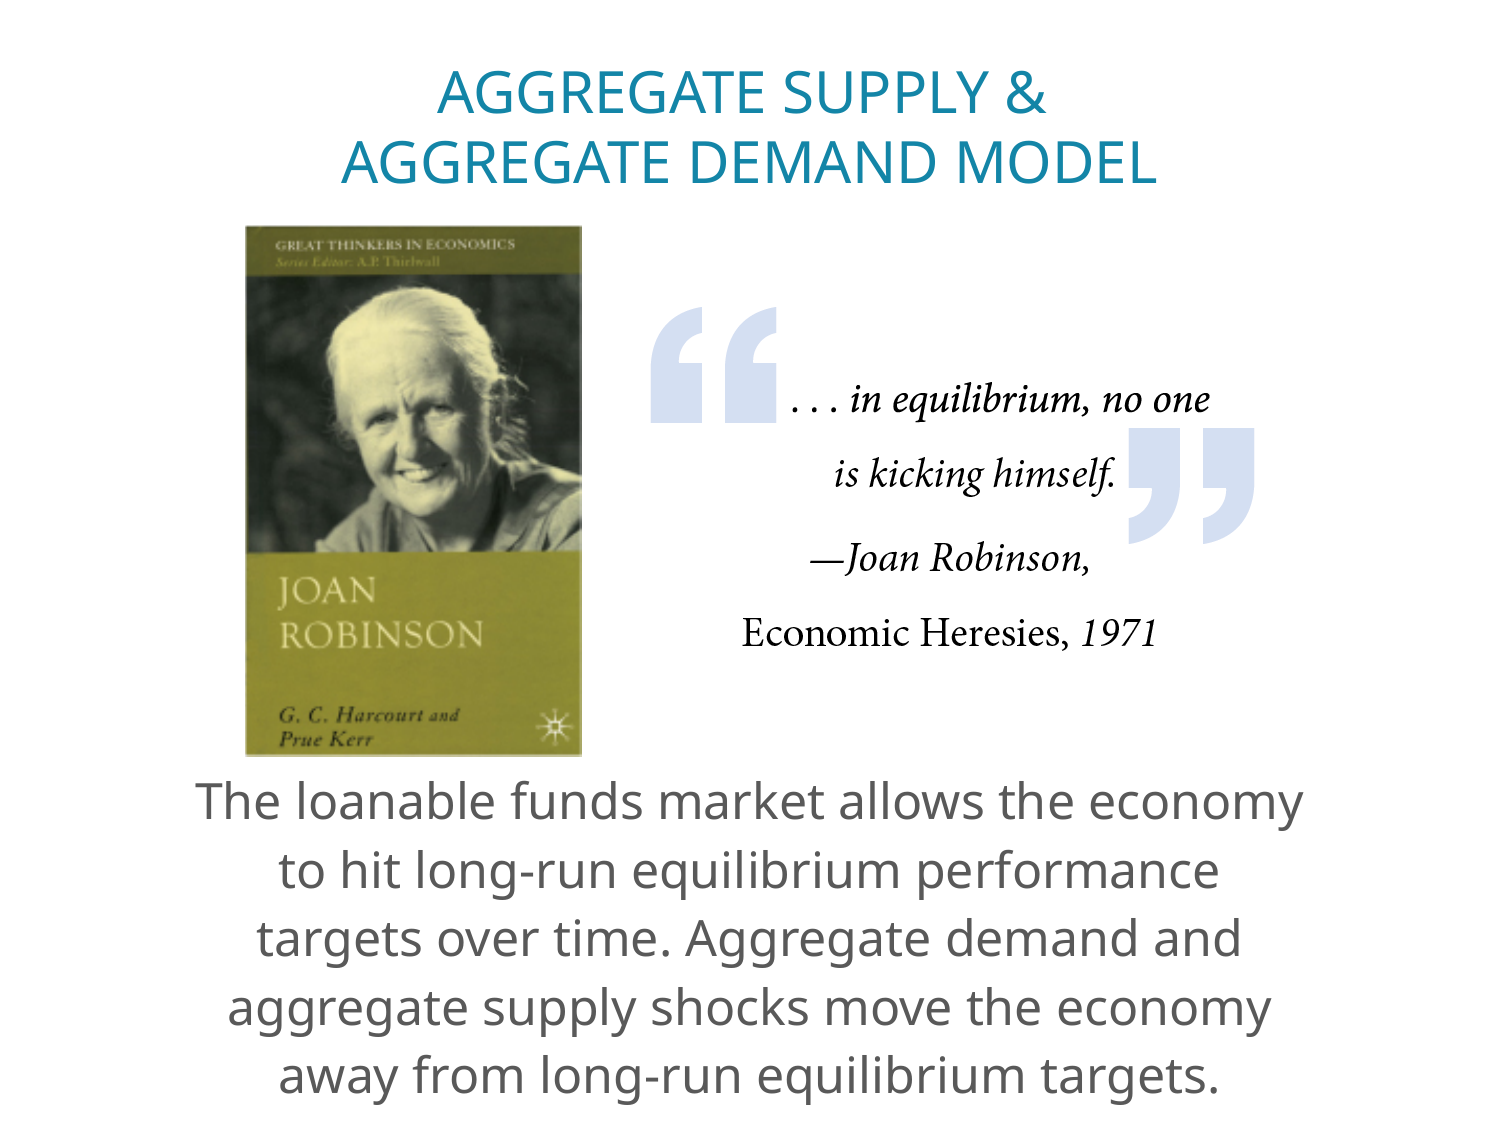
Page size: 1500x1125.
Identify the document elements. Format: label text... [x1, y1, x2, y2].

picture [245, 225, 582, 758]
picture [632, 269, 1272, 733]
list The loanable funds market allows the economy to hit long-run equilibrium performance targets over time. Aggregate demand and aggregate supply shocks move the economy away from long-run equilibrium targets. [179, 753, 1321, 1070]
title AGGREGATE SUPPLY & AGGREGATE DEMAND MODEL [0, 4, 1500, 246]
